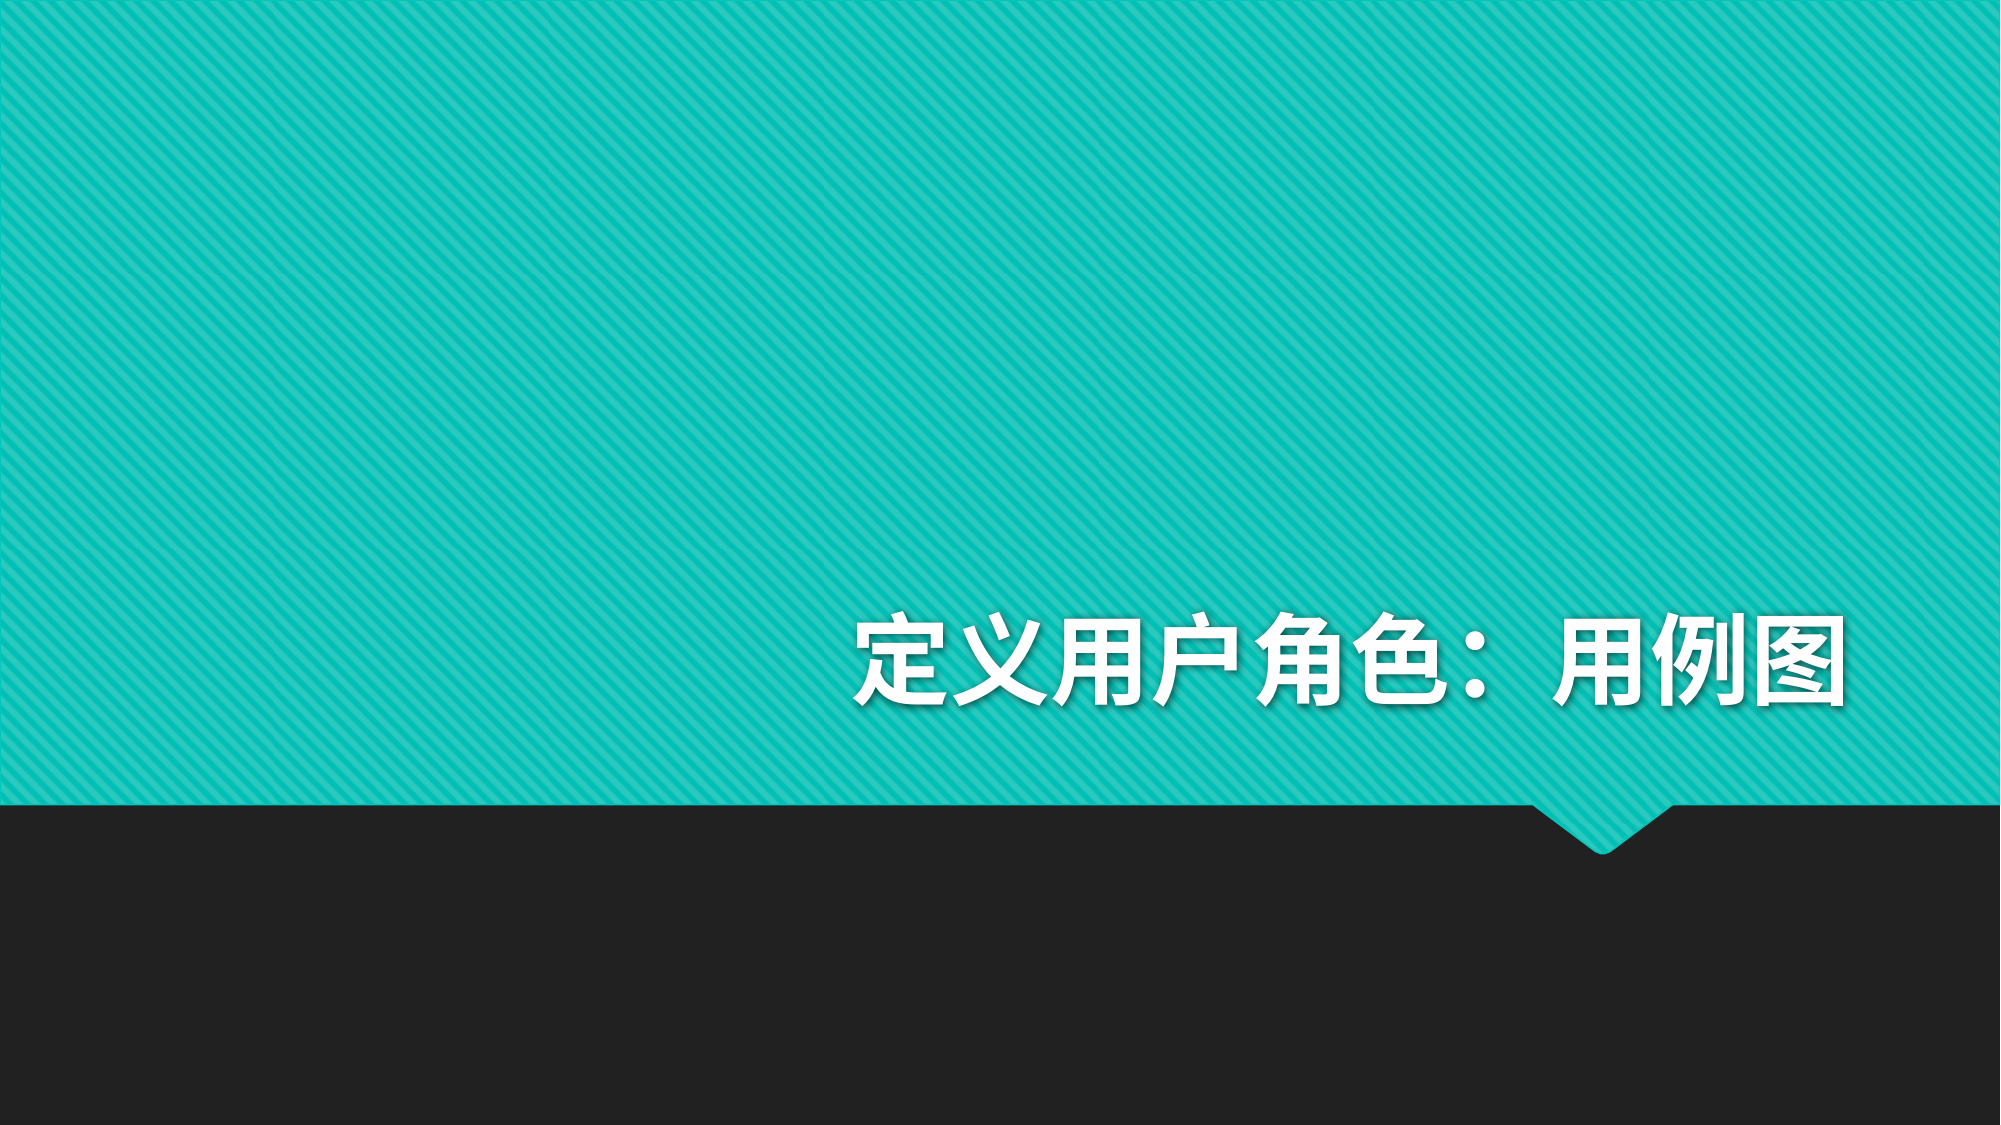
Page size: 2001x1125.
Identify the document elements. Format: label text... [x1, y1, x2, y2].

title 定义用户角色：用例图 [132, 484, 1866, 726]
